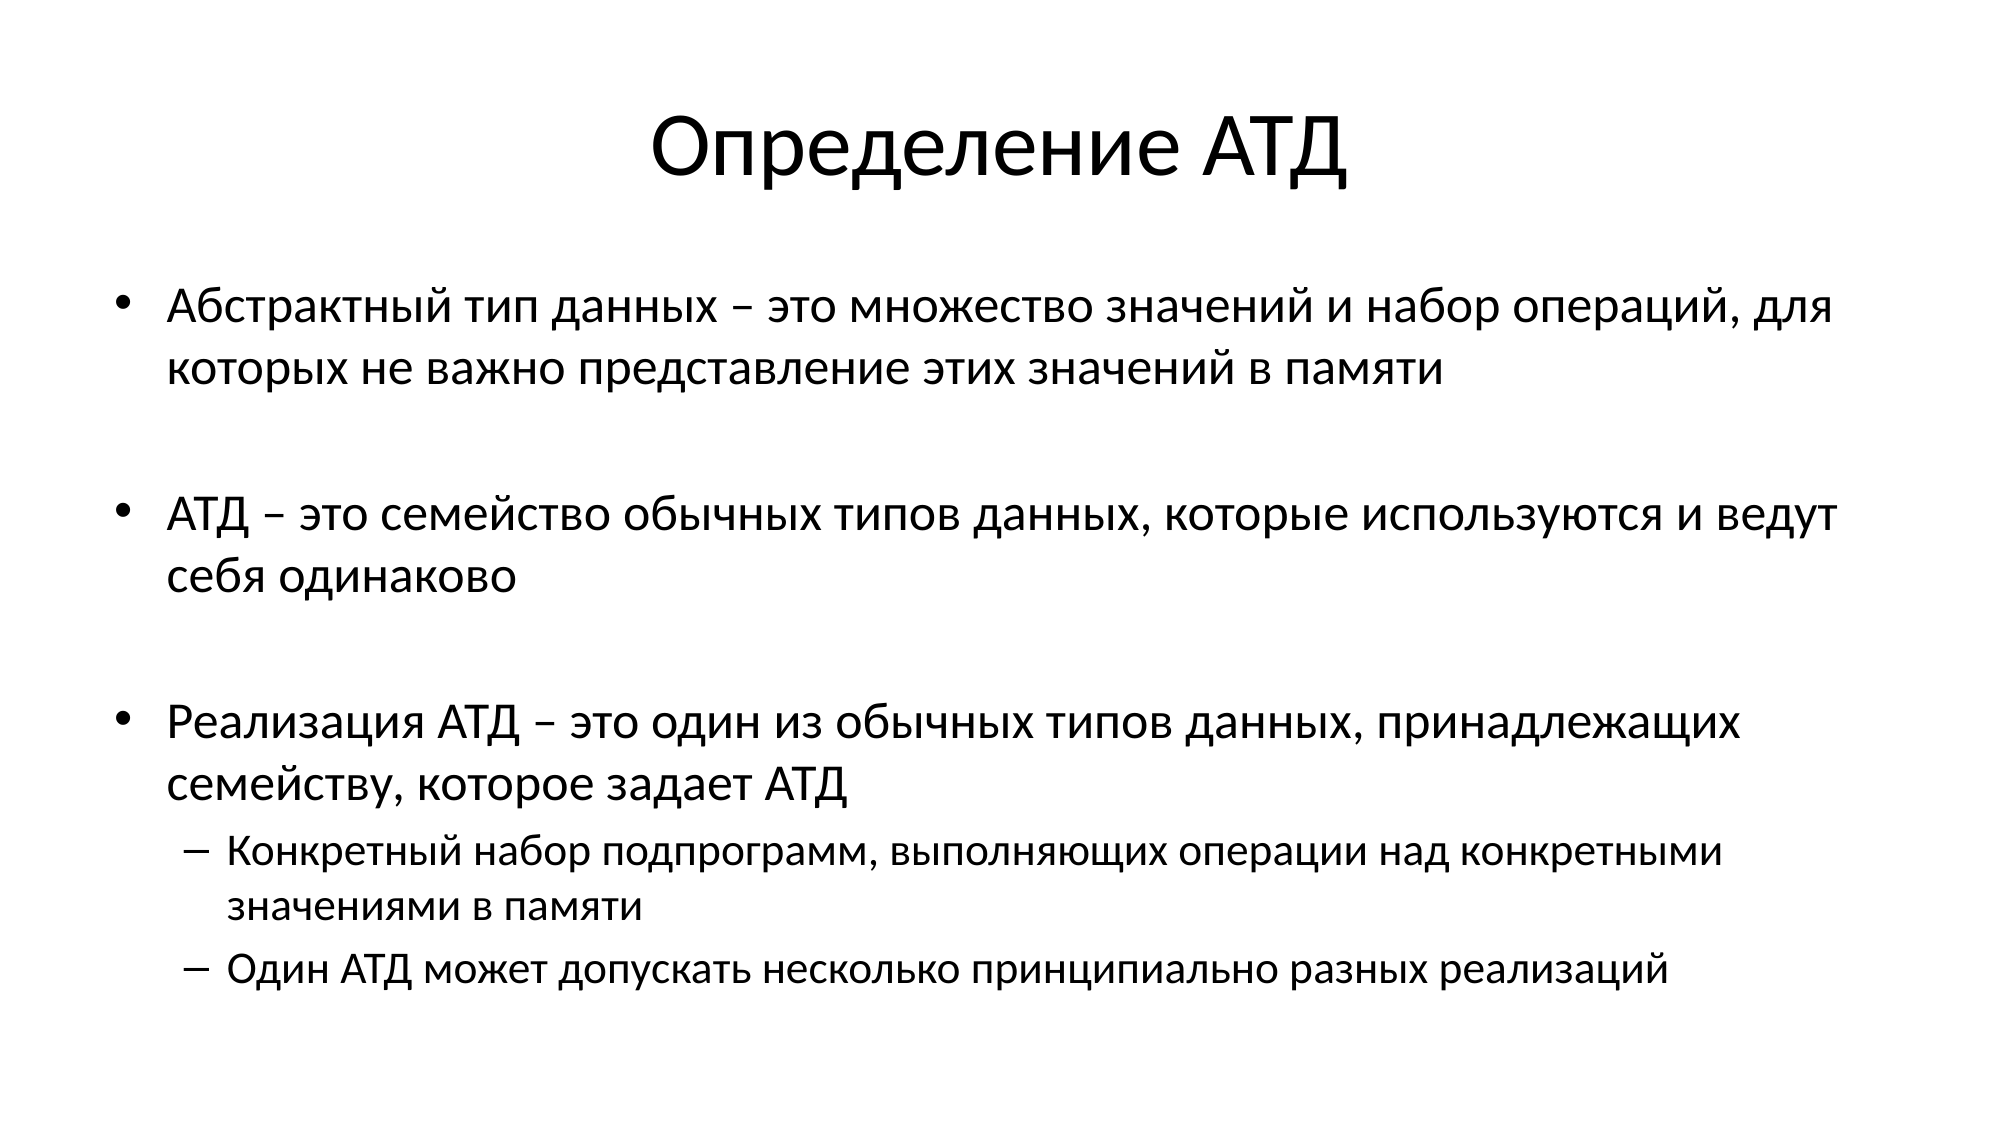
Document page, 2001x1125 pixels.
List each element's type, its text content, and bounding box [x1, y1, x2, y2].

list Абстрактный тип данных – это множество значений и набор операций, для которых не важно представление этих значений в памяти АТД – это семейство обычных типов данных, которые используются и ведут себя одинаково Реализация АТД – это один из обычных типов данных, принадлежащих семейству, которое задает АТД Конкретный набор подпрограмм, выполняющих операции над конкретными значениями в памяти Один АТД может допускать несколько принципиально разных реализаций [99, 262, 1900, 1005]
title Определение АТД [99, 45, 1900, 233]
